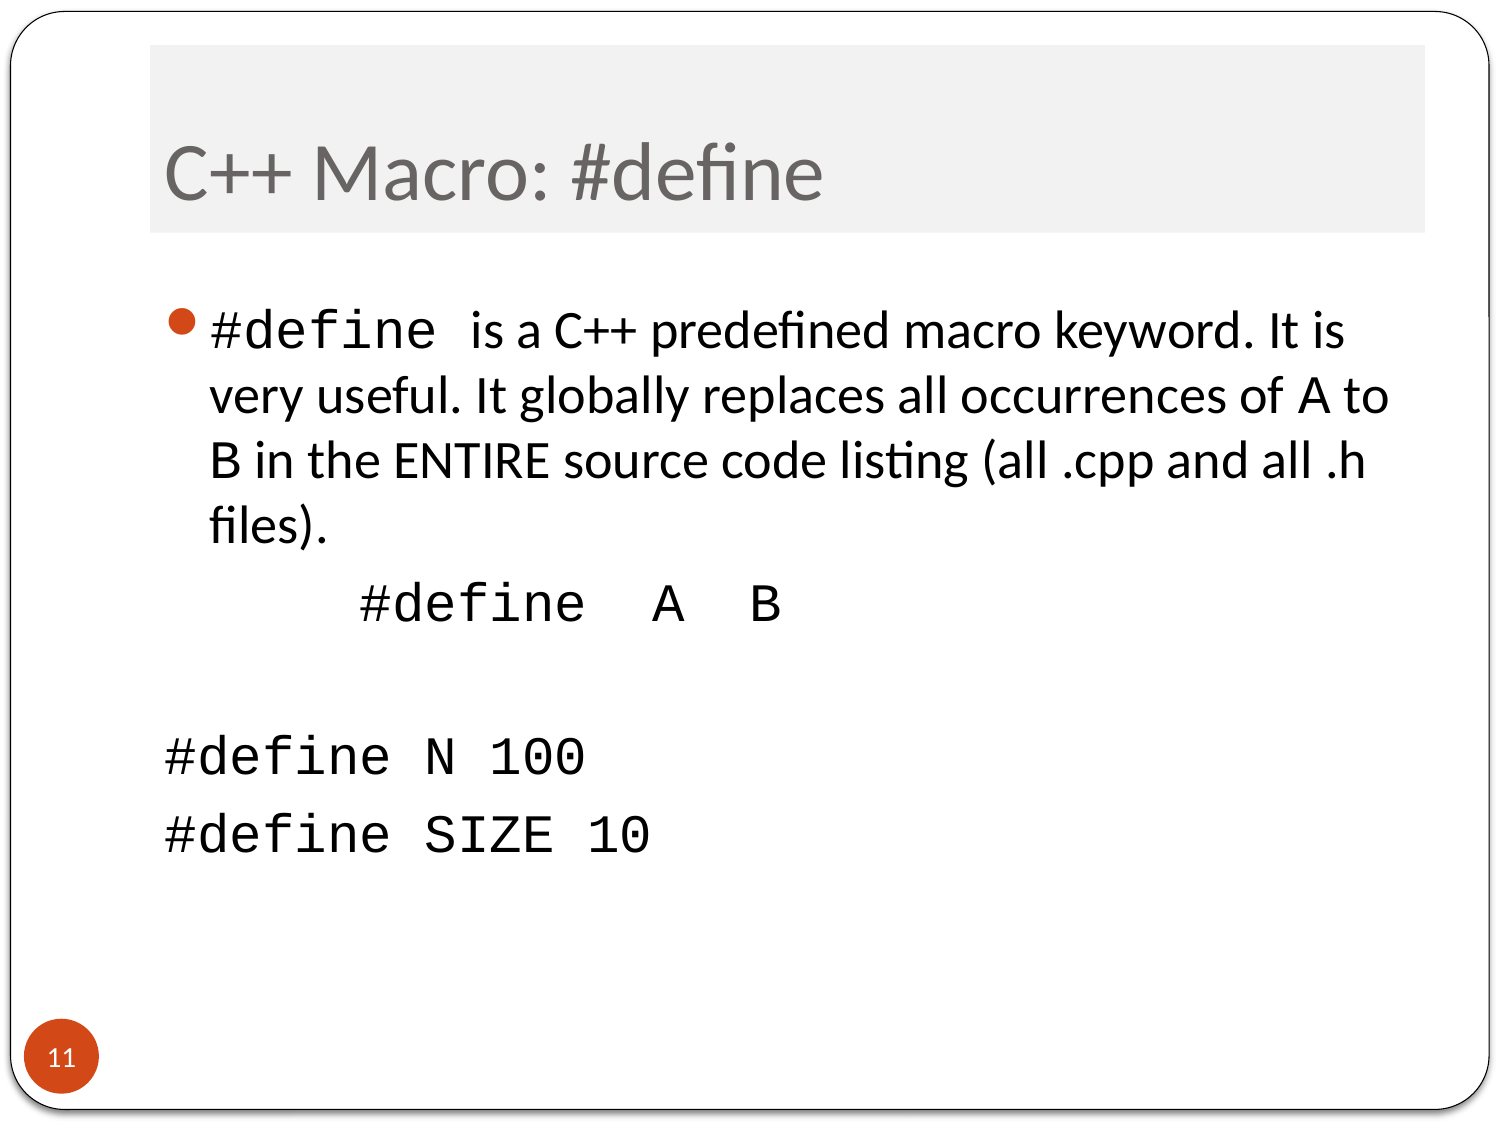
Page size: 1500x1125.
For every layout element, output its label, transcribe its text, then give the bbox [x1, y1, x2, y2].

list #define is a C++ predefined macro keyword. It is very useful. It globally replaces all occurrences of A to B in the ENTIRE source code listing (all .cpp and all .h files). #define A B #define N 100 #define SIZE 10 [150, 287, 1425, 988]
slide_number 11 [23, 1018, 99, 1094]
title C++ Macro: #define [150, 45, 1425, 233]
